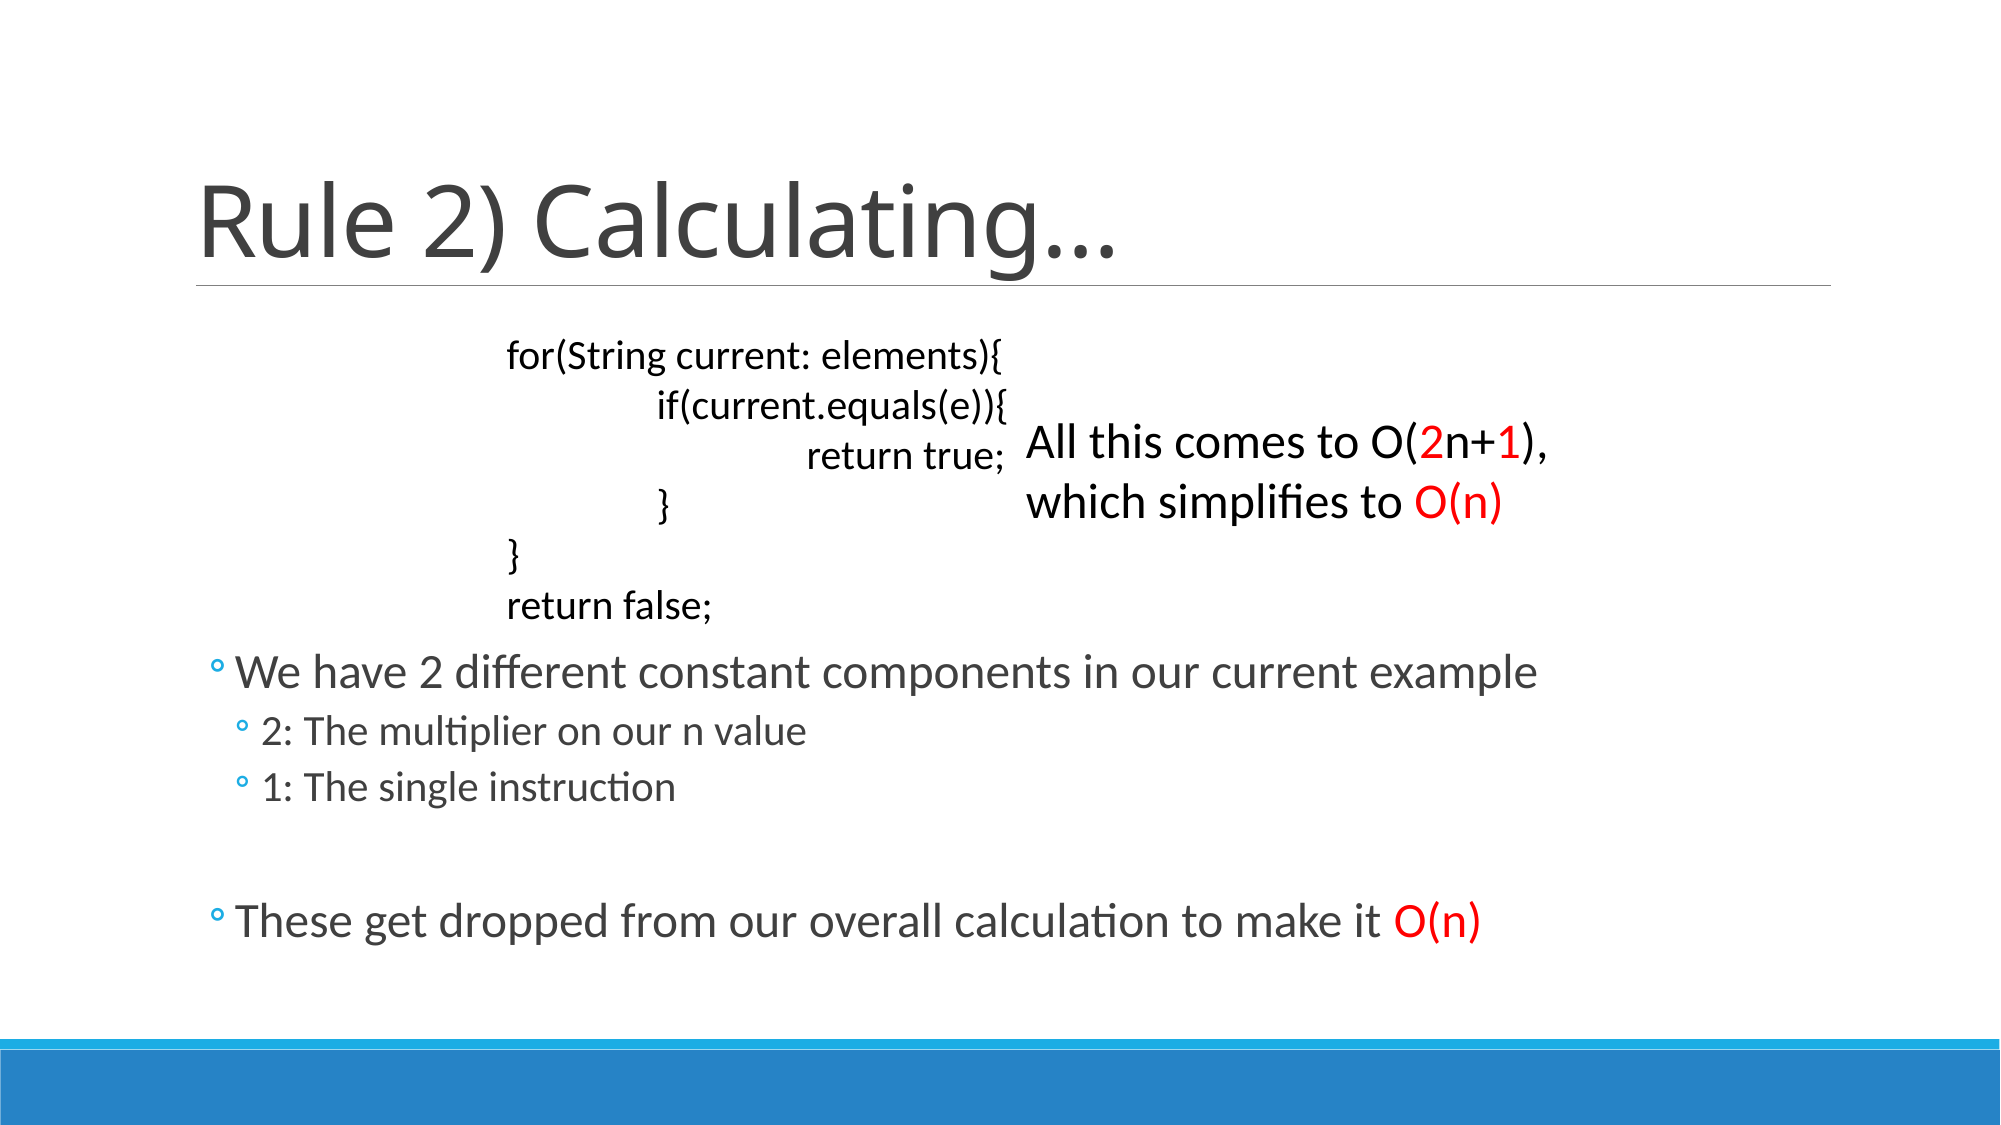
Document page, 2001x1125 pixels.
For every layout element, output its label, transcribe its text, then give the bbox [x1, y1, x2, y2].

title Rule 2) Calculating… [180, 47, 1830, 285]
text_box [453, 319, 1571, 639]
list We have 2 different constant components in our current example 2: The multiplier on our n value 1: The single instruction These get dropped from our overall calculation to make it O(n) [180, 638, 1830, 963]
